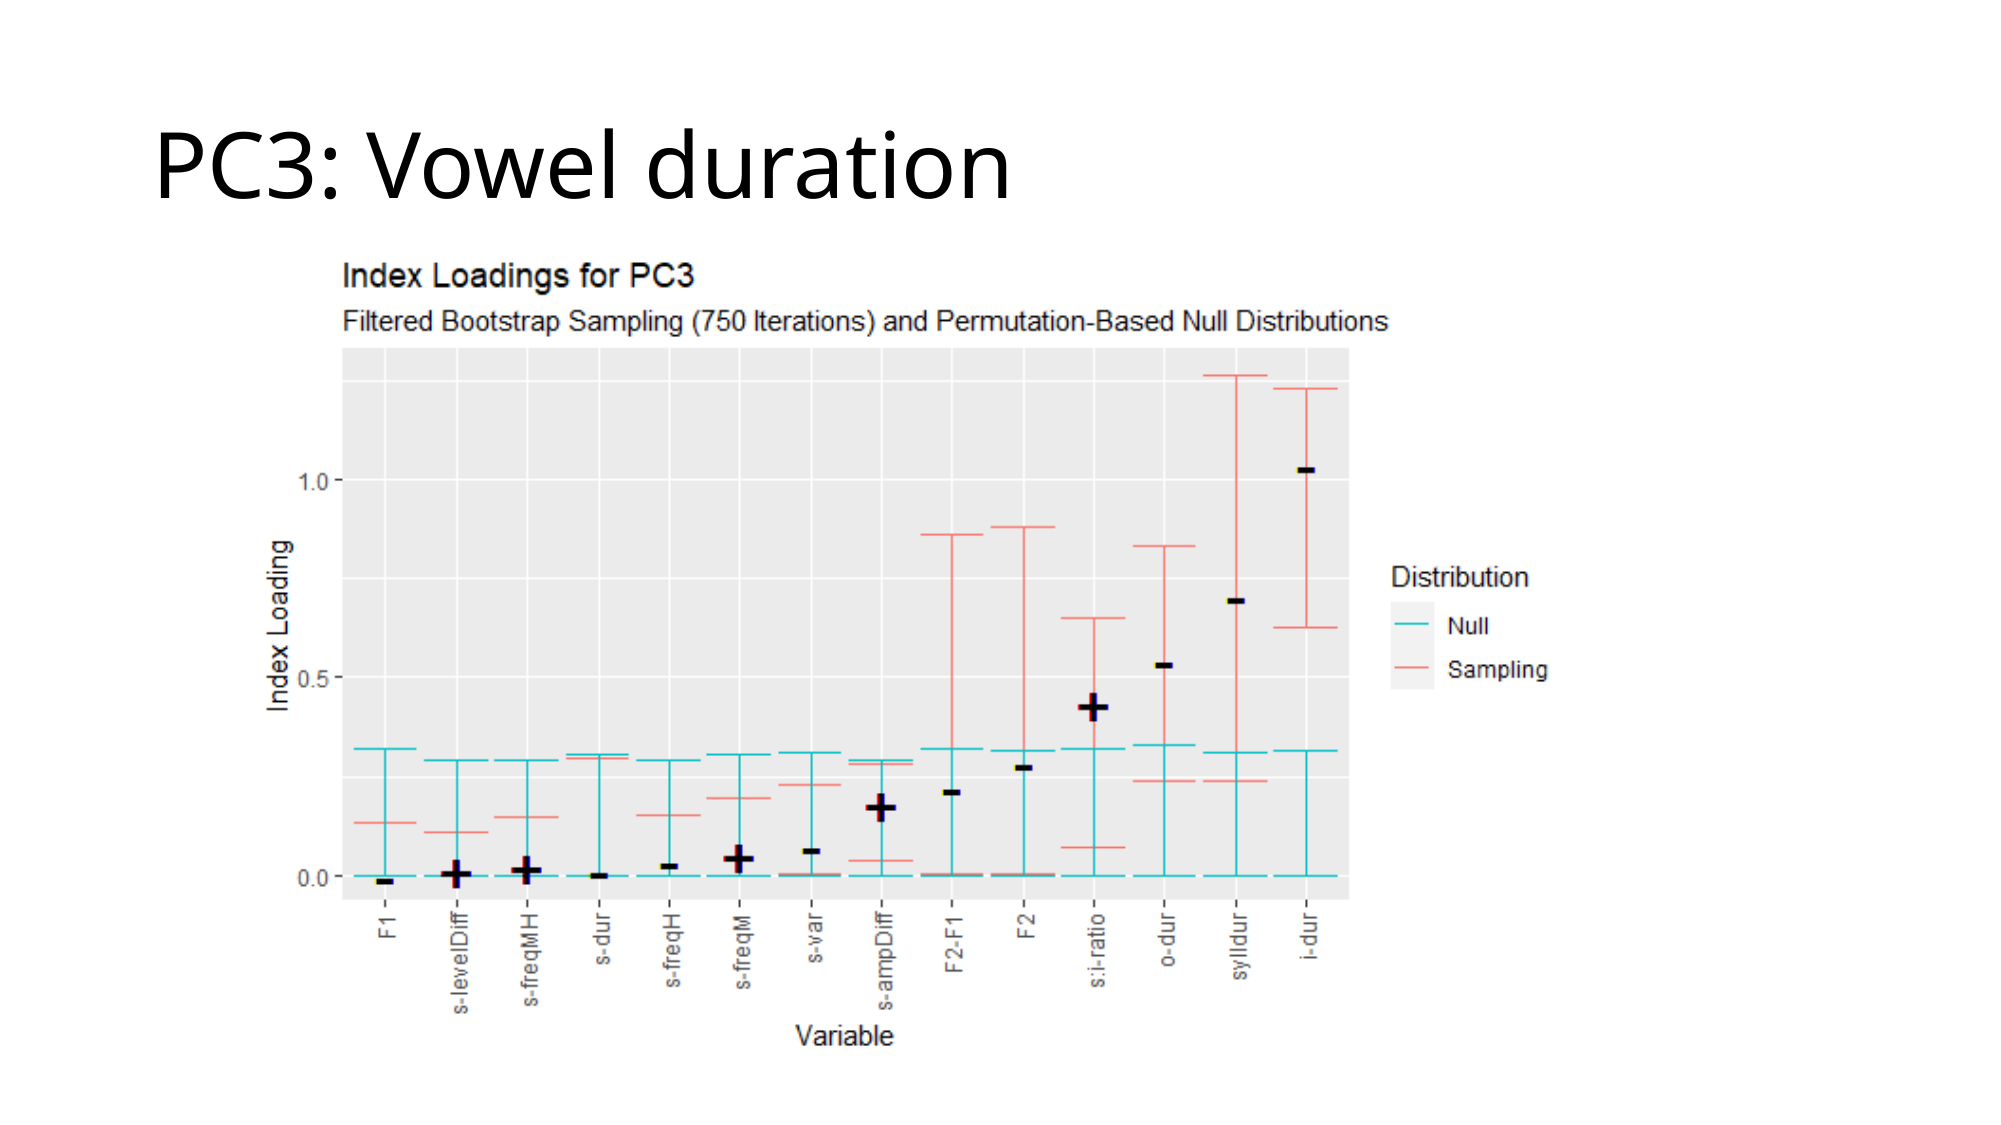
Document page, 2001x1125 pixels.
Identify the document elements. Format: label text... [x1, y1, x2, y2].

title PC3: Vowel duration [137, 59, 1863, 278]
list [250, 246, 1577, 1065]
